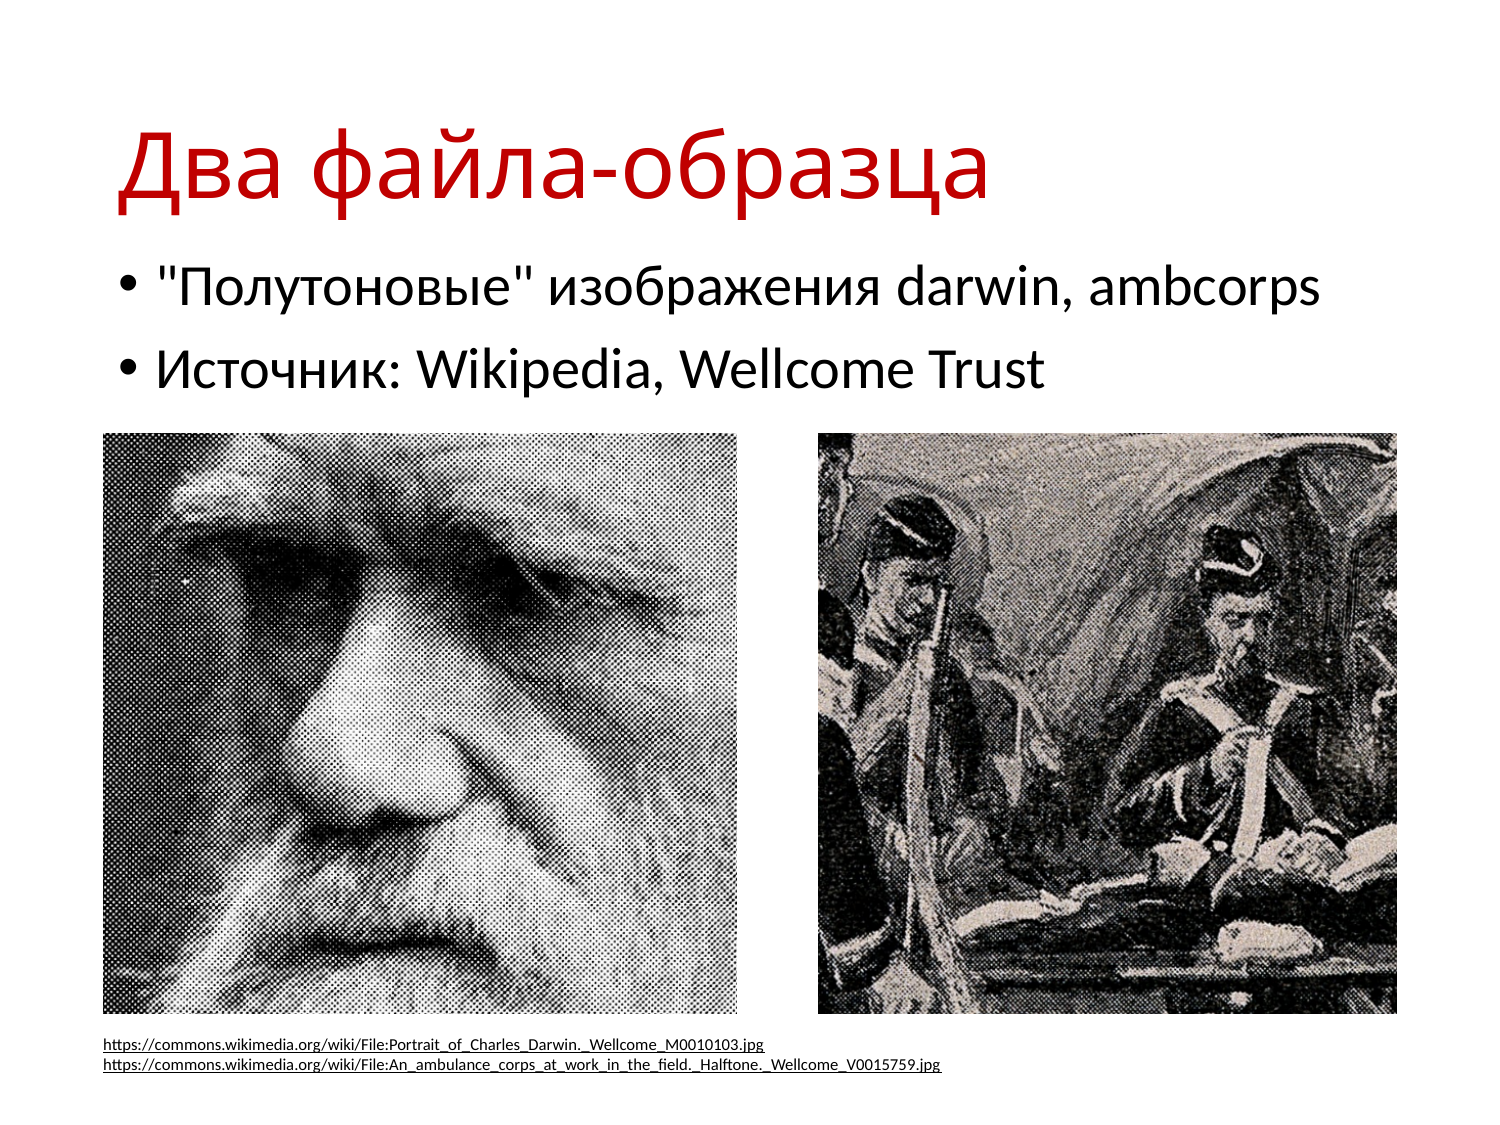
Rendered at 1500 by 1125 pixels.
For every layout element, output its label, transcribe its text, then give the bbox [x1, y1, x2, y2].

list "Полутоновые" изображения darwin, ambcorps Источник: Wikipedia, Wellcome Trust [103, 247, 1397, 962]
text_box https://commons.wikimedia.org/wiki/File:Portrait_of_Charles_Darwin._Wellcome_M0010103.jpg https://commons.wikimedia.org/wiki/File:An_ambulance_corps_at_work_in_the_field._Halftone._Wellcome_V0015759.jpg [88, 1026, 967, 1101]
title Два файла-образца [103, 59, 1397, 247]
picture [818, 433, 1397, 1014]
picture [103, 433, 737, 1014]
